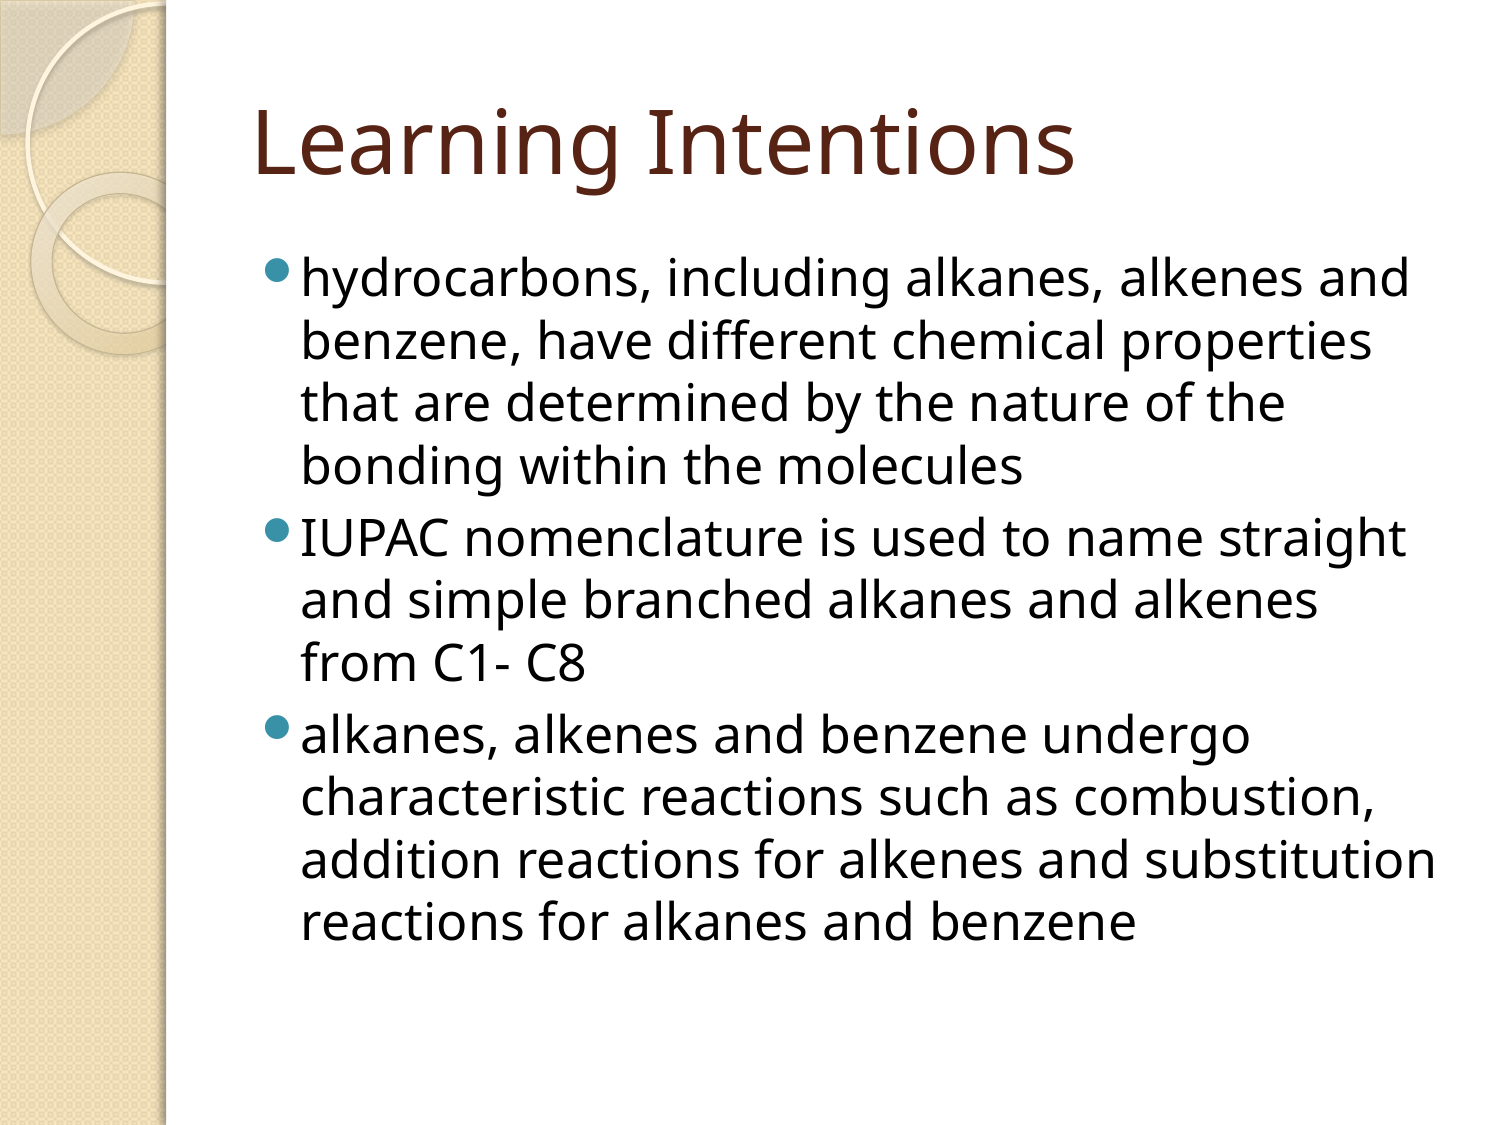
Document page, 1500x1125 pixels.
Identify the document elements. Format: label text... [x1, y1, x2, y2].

title Learning Intentions [235, 45, 1466, 233]
list hydrocarbons, including alkanes, alkenes and benzene, have different chemical properties that are determined by the nature of the bonding within the molecules IUPAC nomenclature is used to name straight and simple branched alkanes and alkenes from C1- C8 alkanes, alkenes and benzene undergo characteristic reactions such as combustion, addition reactions for alkenes and substitution reactions for alkanes and benzene [235, 237, 1466, 1025]
